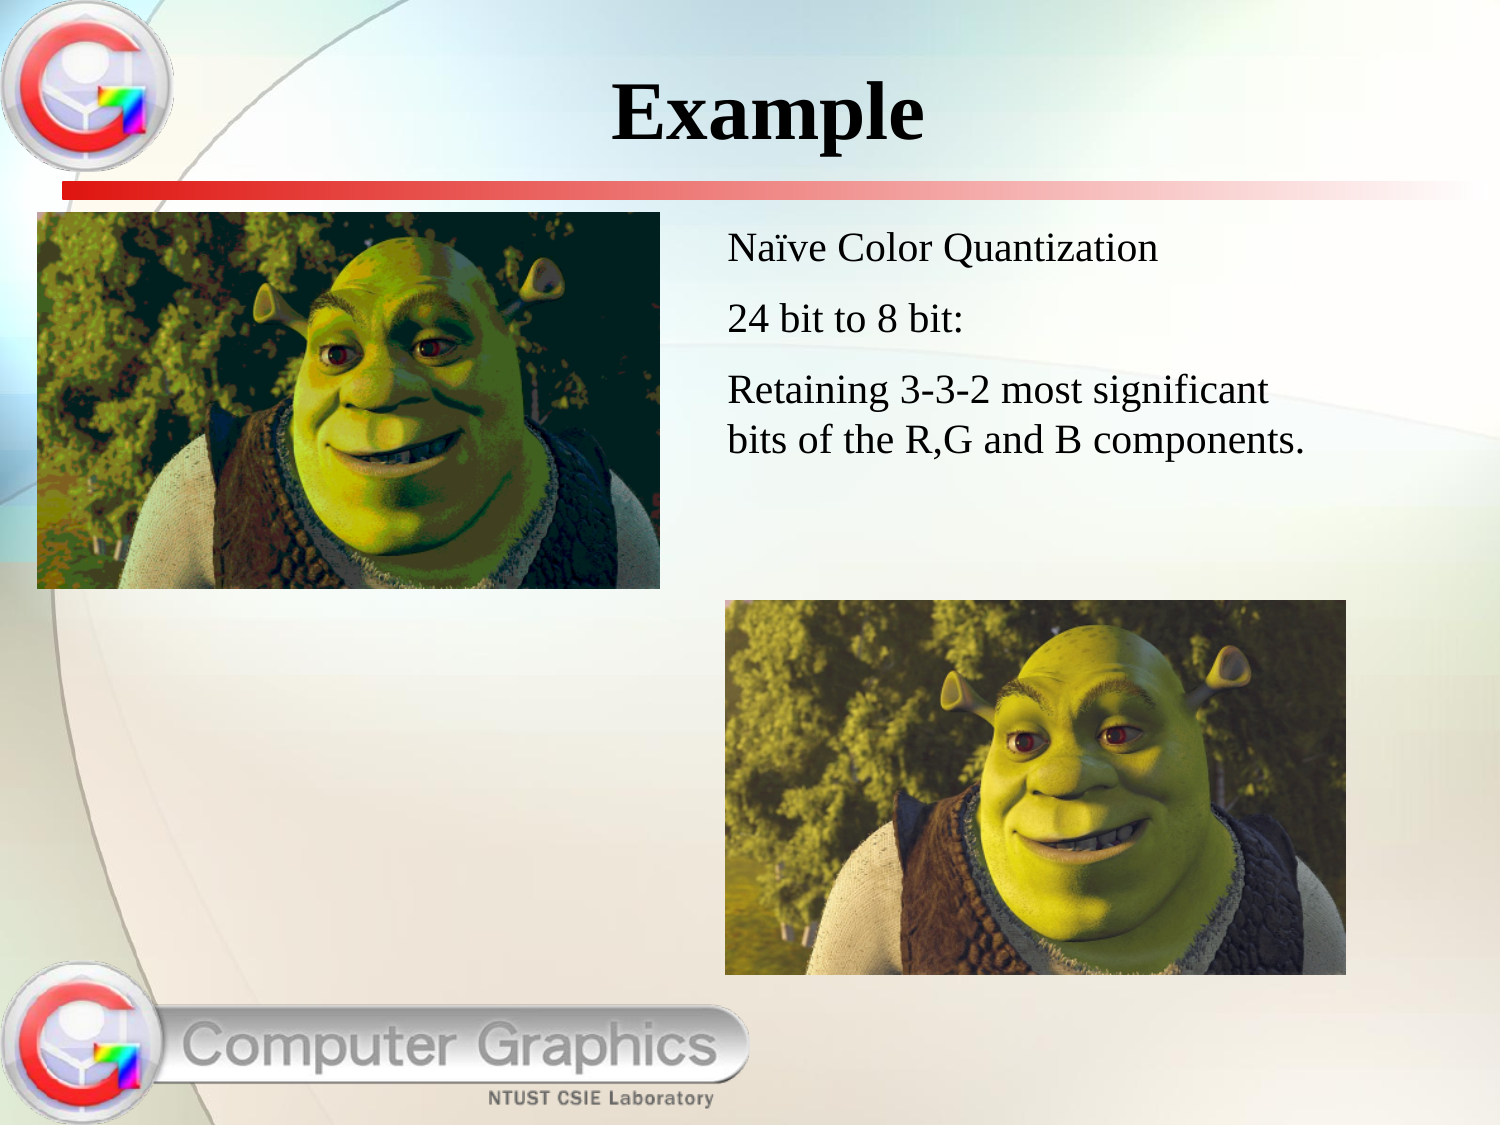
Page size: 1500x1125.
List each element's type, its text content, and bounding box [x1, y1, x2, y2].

text_box Example [212, 24, 1325, 188]
picture [0, 0, 1500, 1125]
text_box Naïve Color Quantization 24 bit to 8 bit: Retaining 3-3-2 most significant bits of the R,G and B components. [712, 212, 1350, 470]
